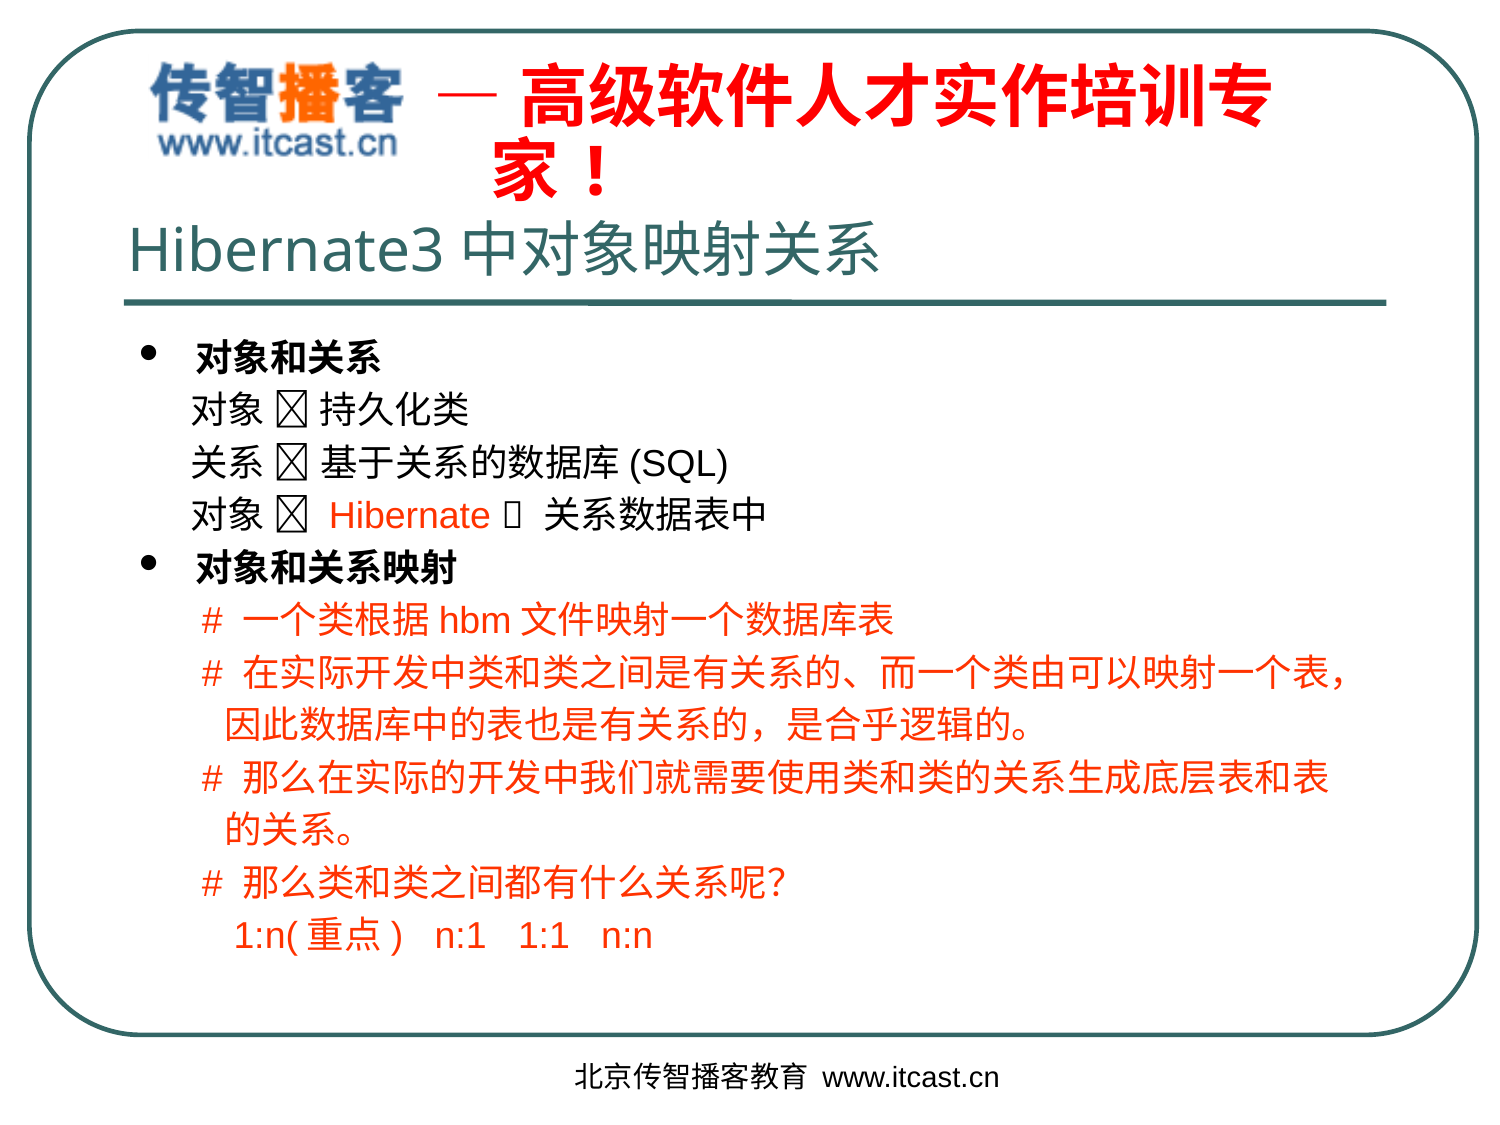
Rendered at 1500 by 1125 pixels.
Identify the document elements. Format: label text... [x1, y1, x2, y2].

list 对象和关系 对象  持久化类 关系  基于关系的数据库(SQL) 对象  Hibernate  关系数据表中 对象和关系映射 # 一个类根据hbm文件映射一个数据库表 # 在实际开发中类和类之间是有关系的、而一个类由可以映射一个表， 因此数据库中的表也是有关系的，是合乎逻辑的。 # 那么在实际的开发中我们就需要使用类和类的关系生成底层表和表 的关系。 # 那么类和类之间都有什么关系呢？ 1:n(重点) n:1 1:1 n:n [123, 326, 1387, 999]
footer 北京传智播客教育 www.itcast.cn [549, 1050, 1026, 1125]
title Hibernate3中对象映射关系 [111, 54, 1375, 292]
